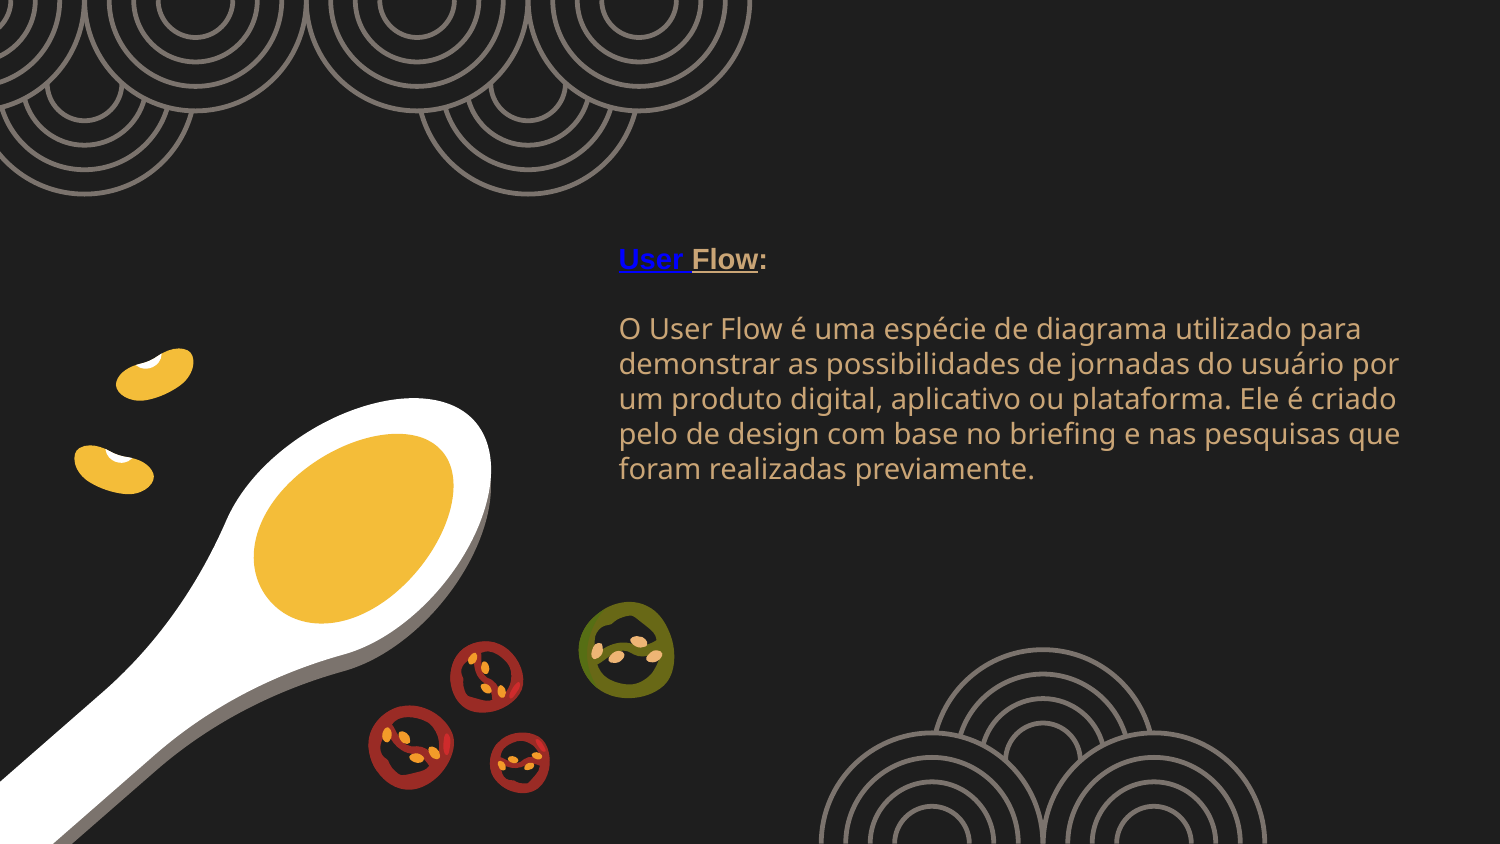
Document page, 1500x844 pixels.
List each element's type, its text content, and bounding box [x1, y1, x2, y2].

text_box User Flow: O User Flow é uma espécie de diagrama utilizado para demonstrar as possibilidades de jornadas do usuário por um produto digital, aplicativo ou plataforma. Ele é criado pelo de design com base no briefing e nas pesquisas que foram realizadas previamente. [603, 232, 1447, 528]
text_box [348, 627, 564, 806]
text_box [574, 601, 678, 699]
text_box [0, 348, 514, 844]
